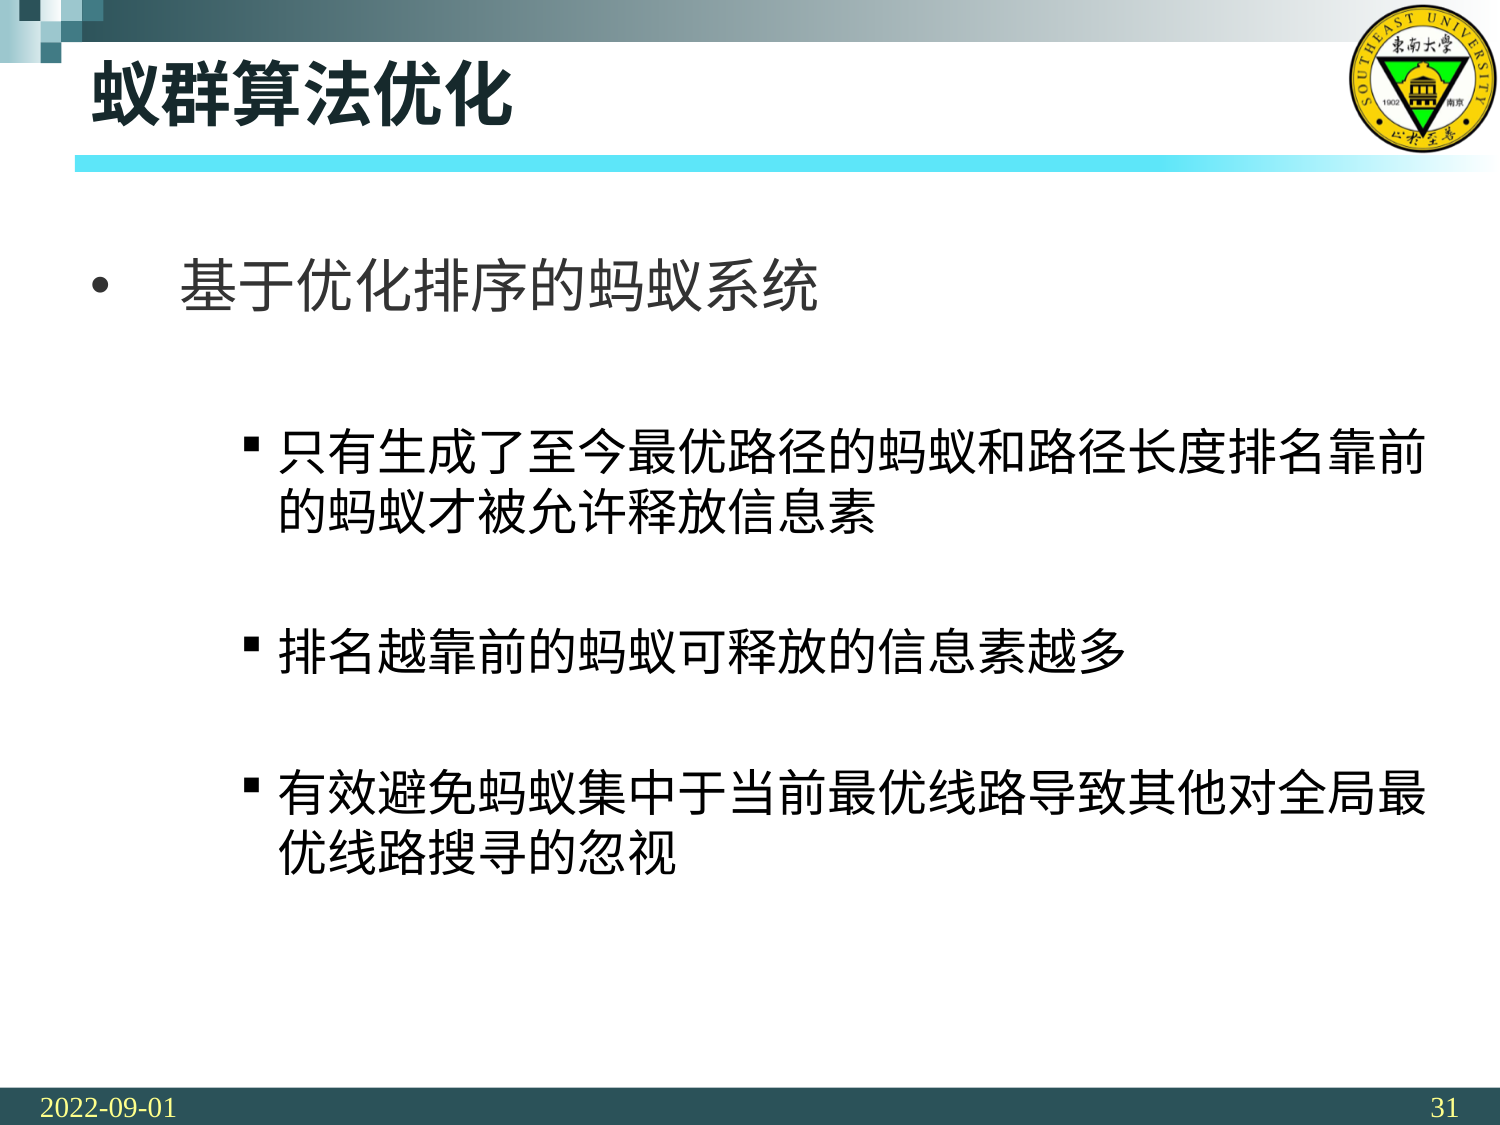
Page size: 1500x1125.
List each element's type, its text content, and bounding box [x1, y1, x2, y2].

text_box 基于优化排序的蚂蚁系统 只有生成了至今最优路径的蚂蚁和路径长度排名靠前的蚂蚁才被允许释放信息素 排名越靠前的蚂蚁可释放的信息素越多 有效避免蚂蚁集中于当前最优线路导致其他对全局最优线路搜寻的忽视 [75, 195, 1450, 1075]
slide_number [24, 1087, 375, 1125]
picture [1348, 3, 1498, 154]
slide_number 31 [1125, 1087, 1475, 1125]
title 蚁群算法优化 [75, 46, 1383, 149]
